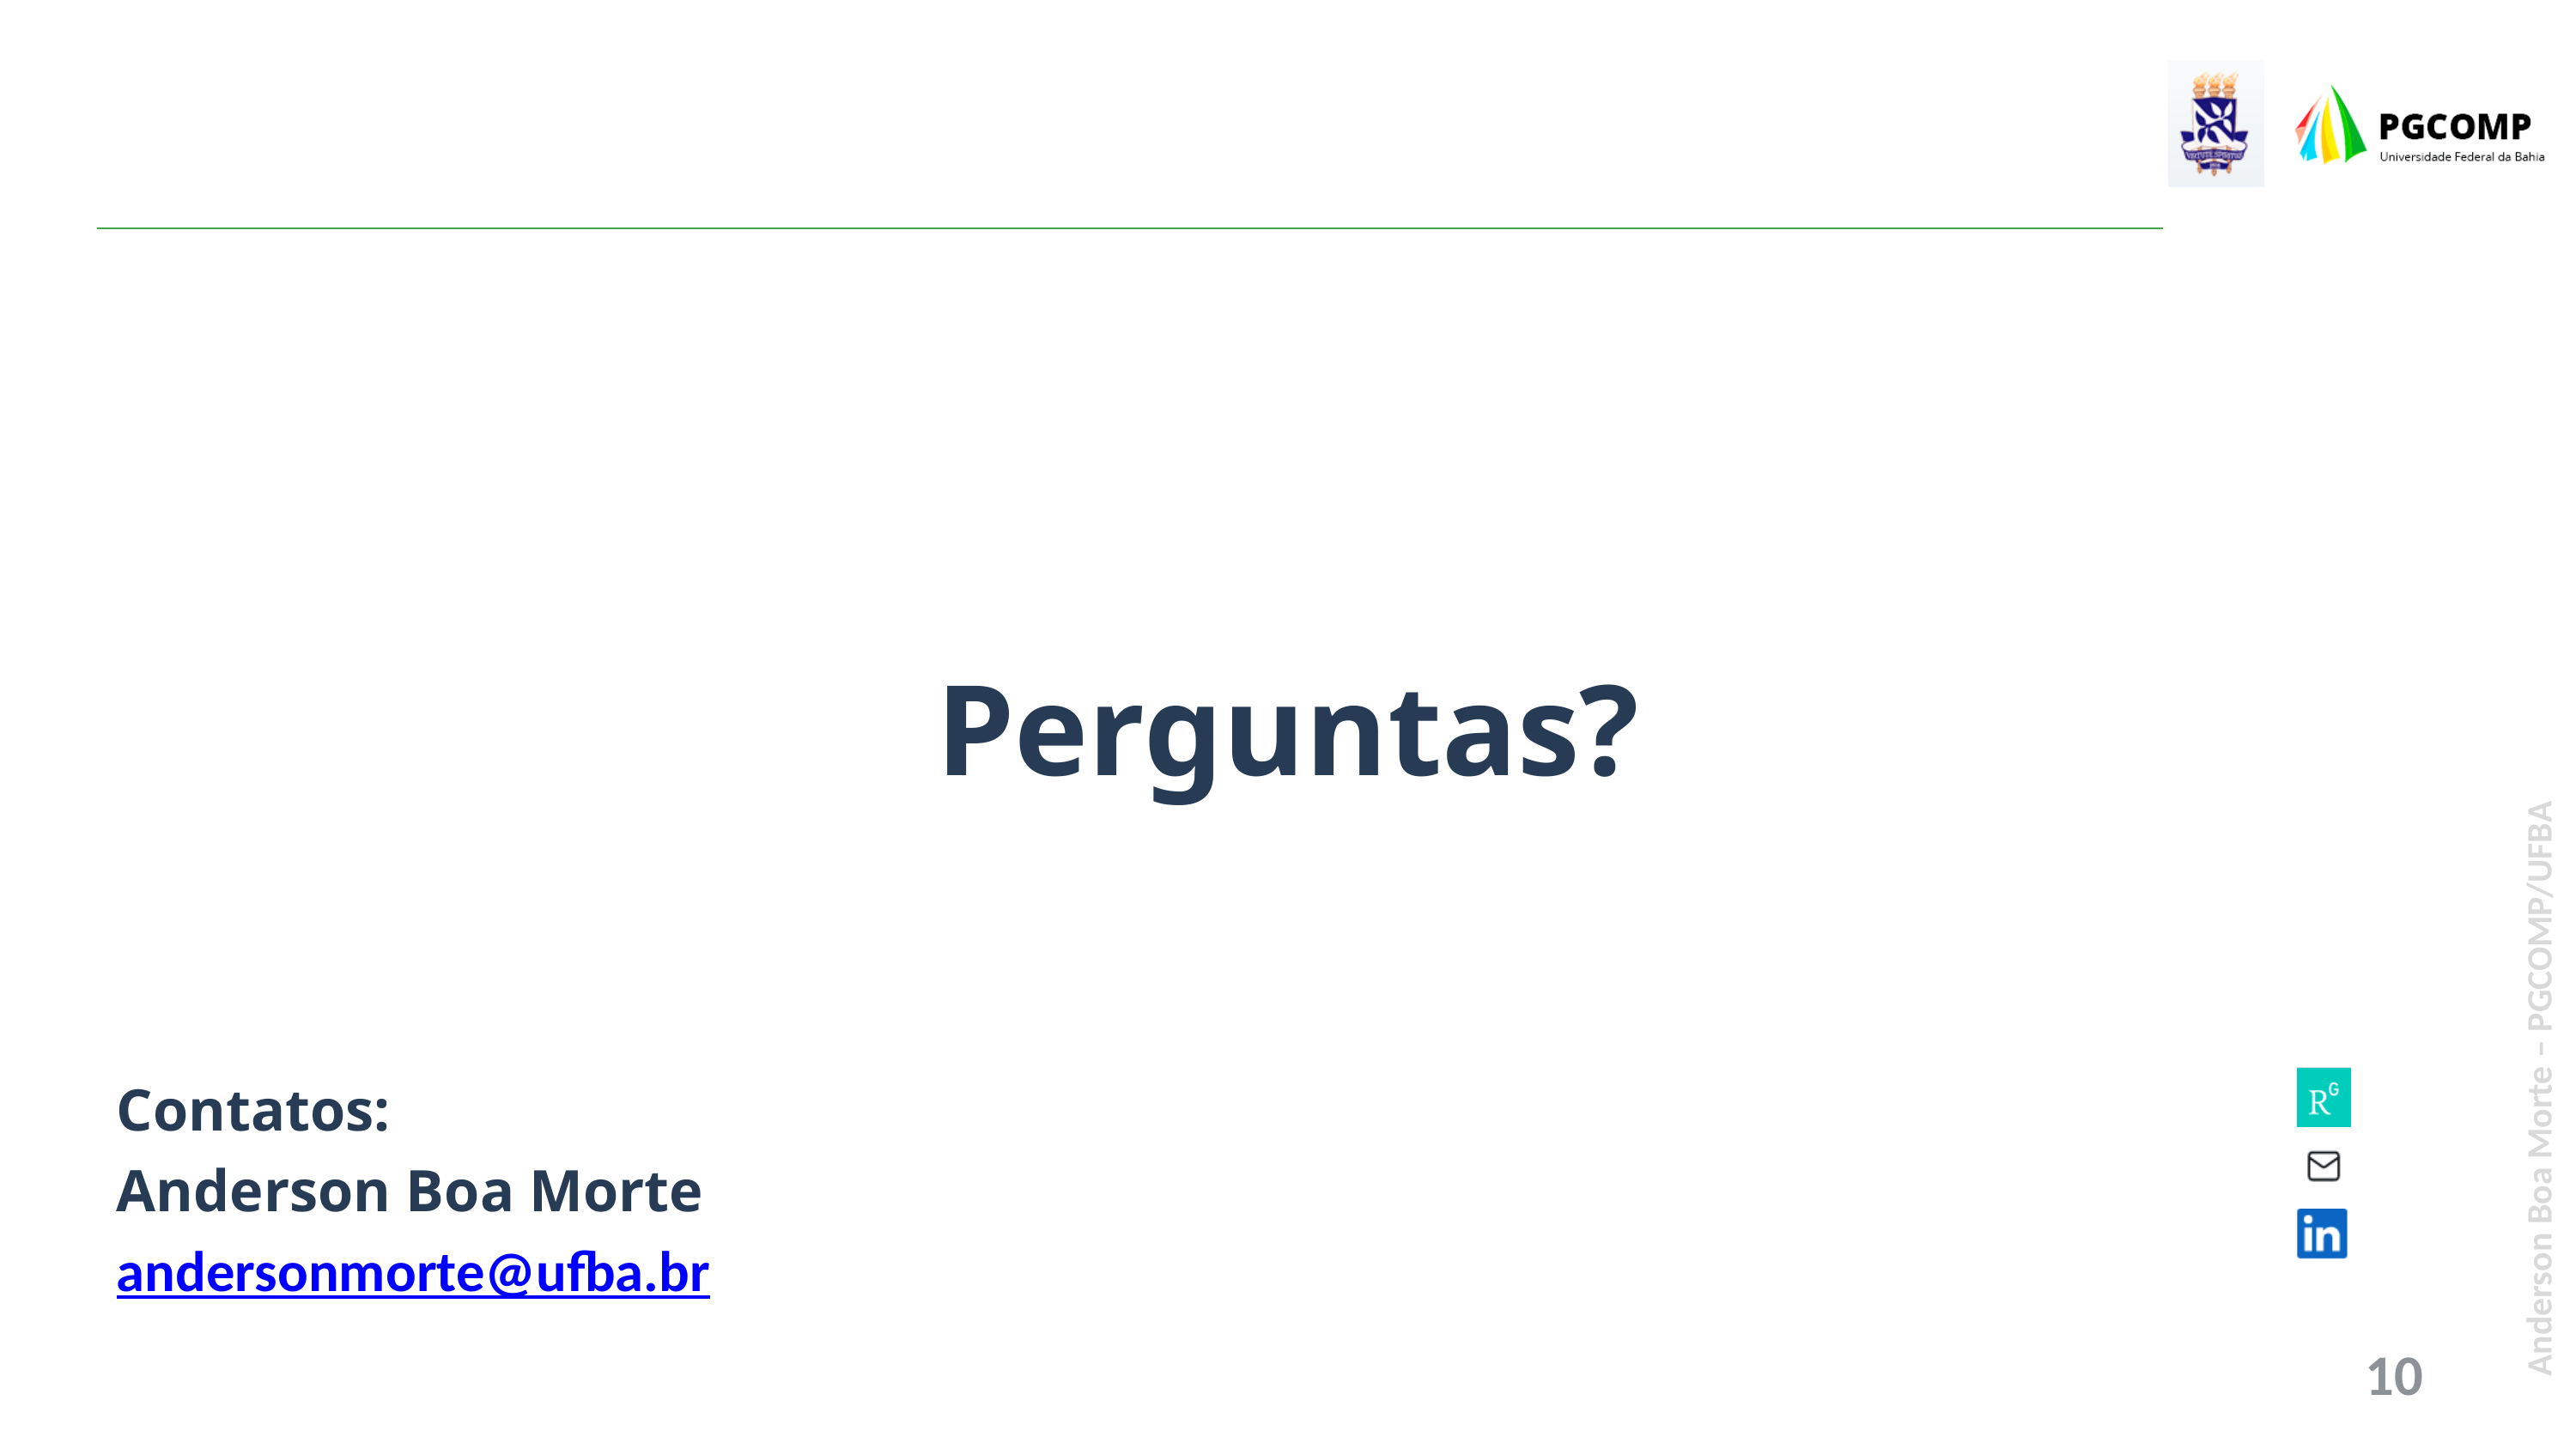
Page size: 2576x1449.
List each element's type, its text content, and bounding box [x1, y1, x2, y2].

picture [2296, 1208, 2351, 1263]
text_box Contatos: Anderson Boa Morte andersonmorte@ufba.br [88, 1067, 2502, 1358]
picture [2286, 76, 2554, 171]
text_box Perguntas? [623, 644, 1953, 805]
picture [2167, 60, 2264, 187]
slide_number 10 [2136, 1346, 2437, 1398]
picture [2296, 1067, 2351, 1127]
picture [2296, 1138, 2355, 1196]
